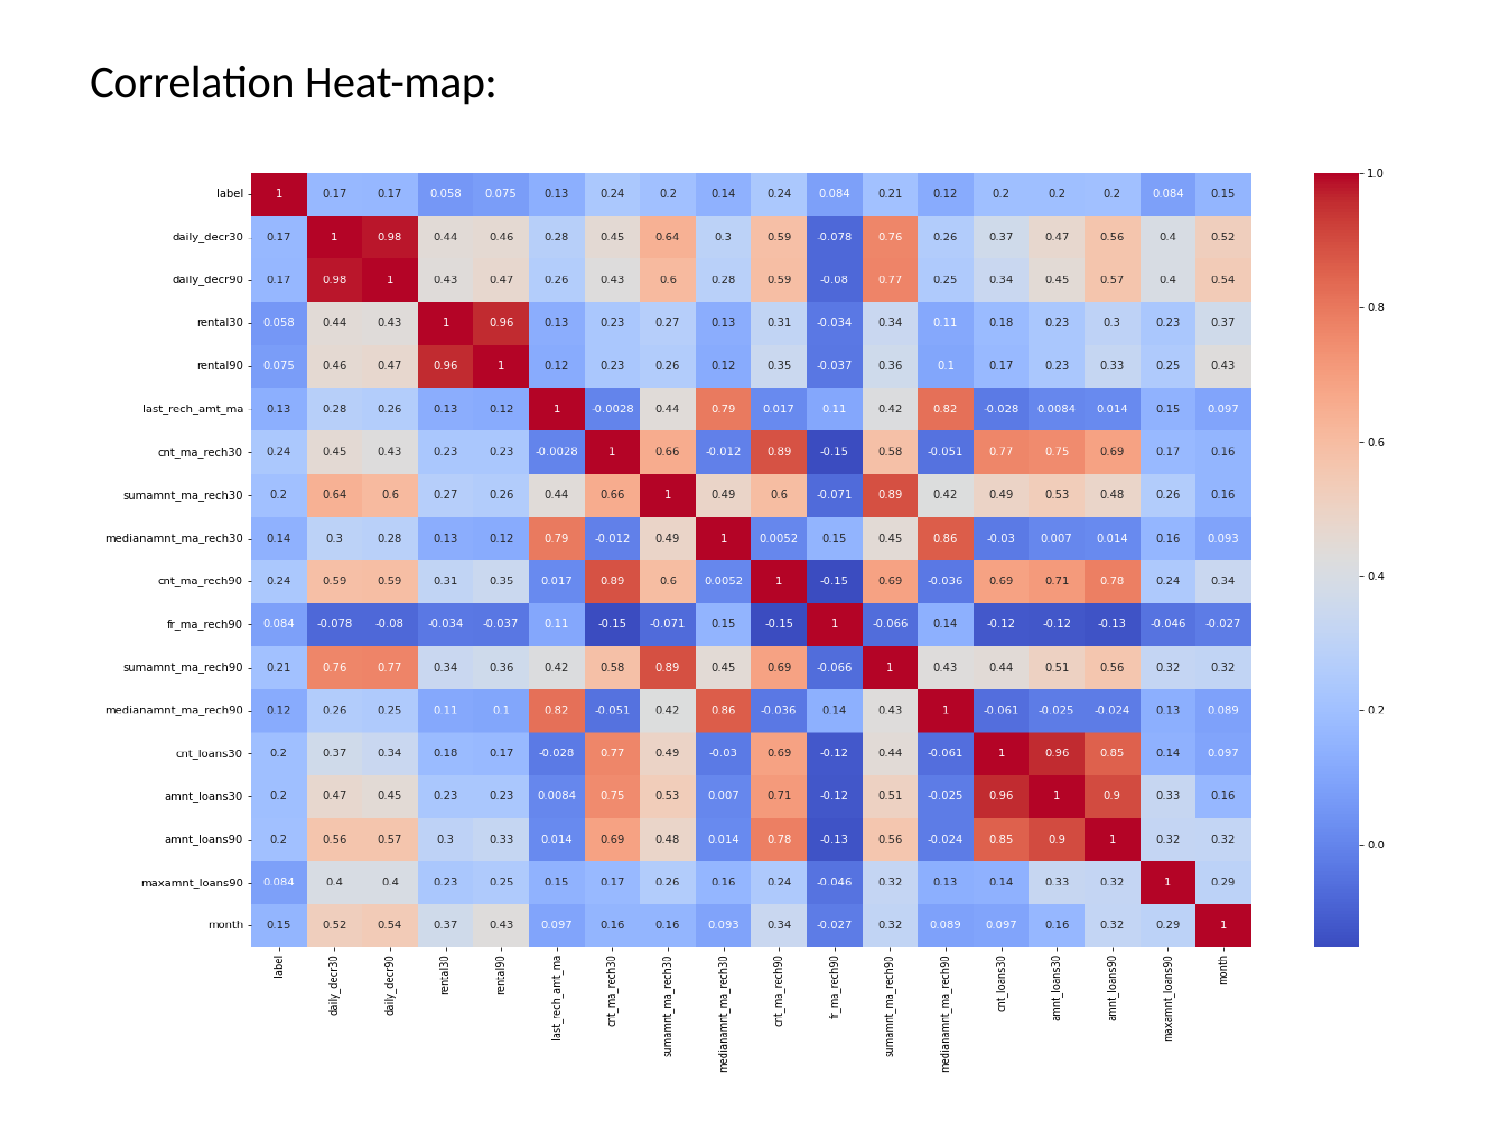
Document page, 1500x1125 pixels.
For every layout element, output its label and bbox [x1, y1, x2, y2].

list [49, 49, 1500, 1076]
